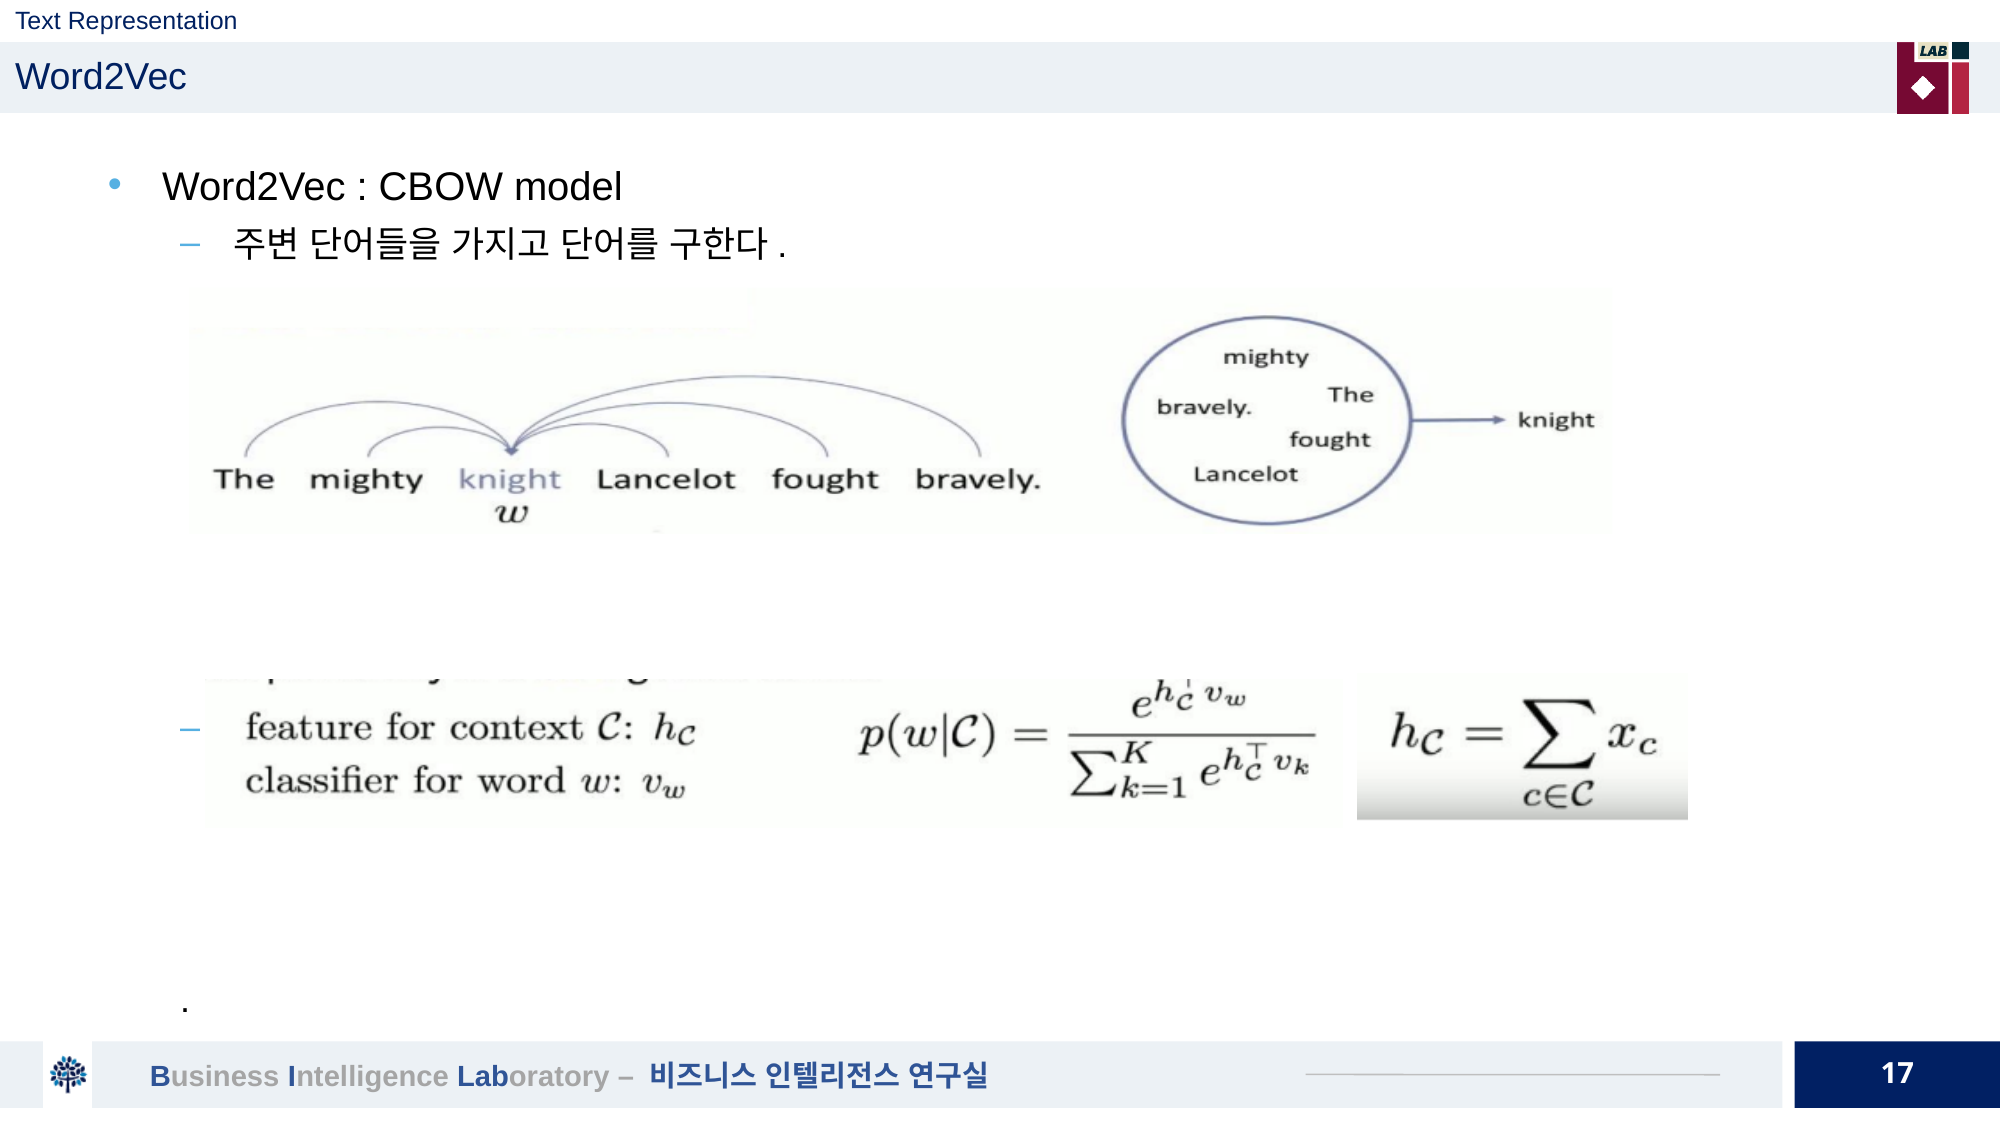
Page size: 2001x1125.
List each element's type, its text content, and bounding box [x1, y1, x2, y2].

title Text Representation [0, 0, 598, 42]
subtitle Word2Vec [0, 42, 1326, 113]
picture [1897, 41, 1969, 114]
picture [205, 679, 1343, 828]
picture [1356, 673, 1688, 822]
picture [43, 1041, 92, 1108]
slide_number 17 [1825, 1044, 1970, 1105]
list Word2Vec : CBOW model 주변 단어들을 가지고 단어를 구한다. 주어진 단어에 대한 주변 단어의 모델 확률은 밑과 같다. . [73, 138, 1927, 1028]
picture [188, 273, 1634, 535]
